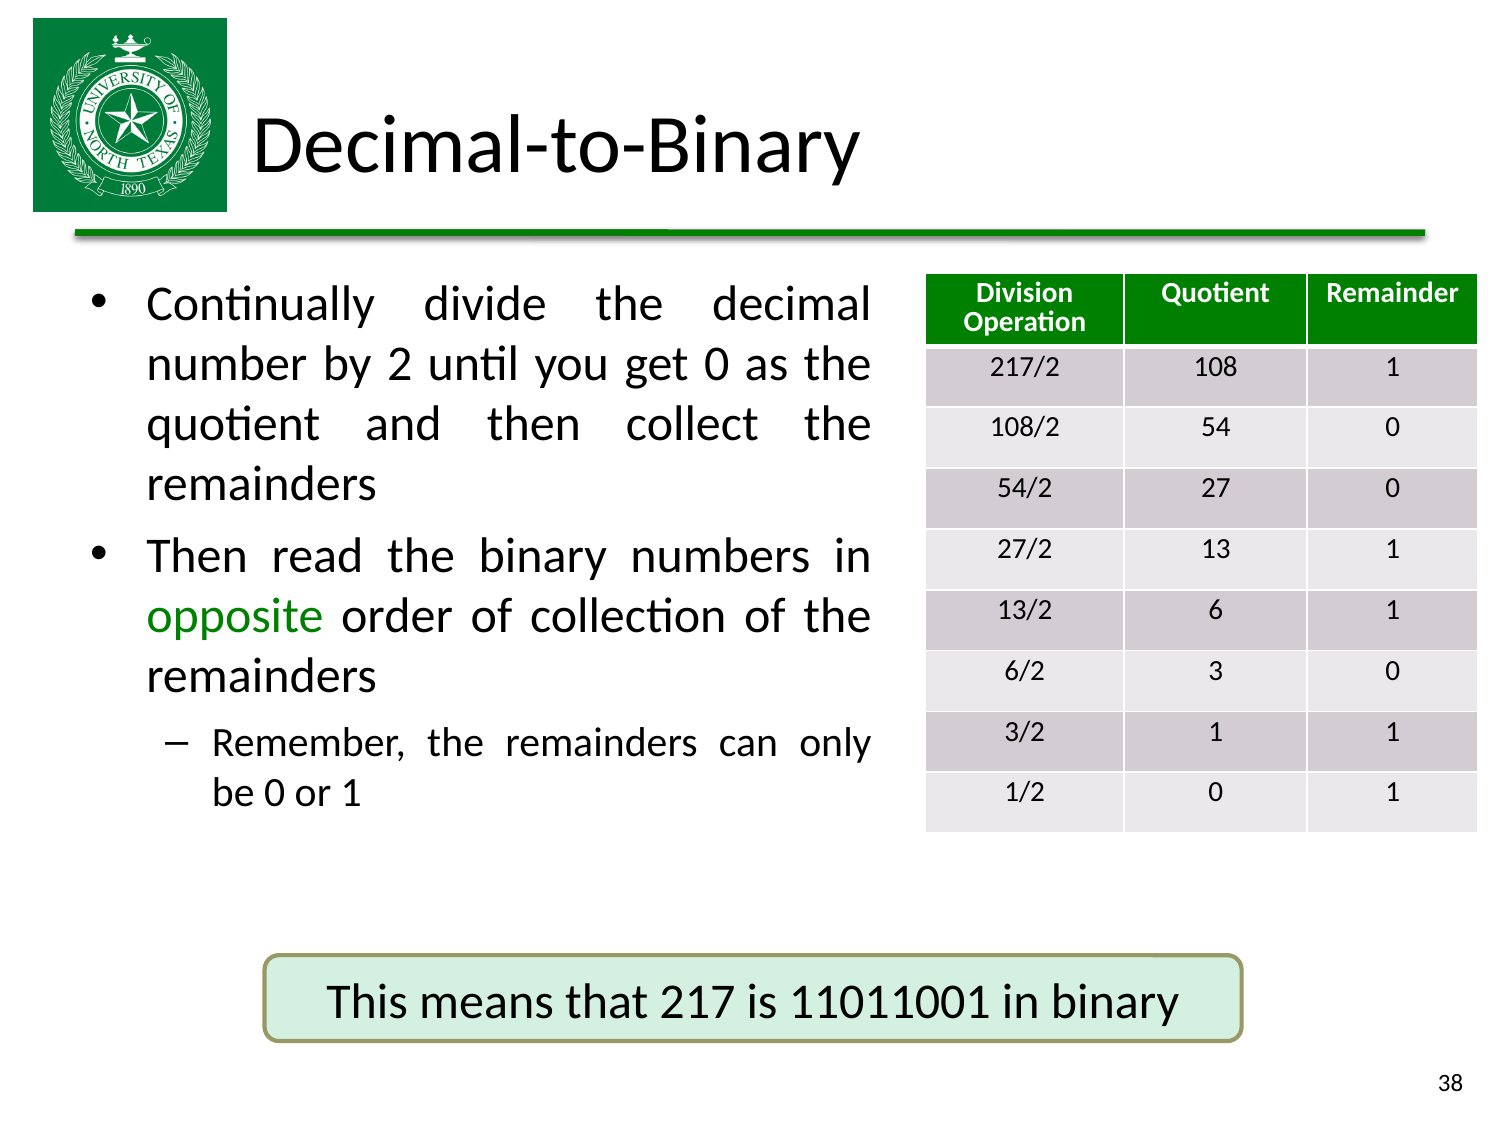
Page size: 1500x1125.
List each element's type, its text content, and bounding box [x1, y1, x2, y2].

table_cell 6 [1125, 591, 1306, 650]
table_cell 0 [1308, 408, 1477, 467]
list Continually divide the decimal number by 2 until you get 0 as the quotient and then collect the remainders Then read the binary numbers in opposite order of collection of the remainders Remember, the remainders can only be 0 or 1 [75, 262, 888, 1052]
table_header Remainder [1308, 274, 1477, 344]
table_cell 1 [1308, 349, 1477, 406]
table_cell 108 [1125, 349, 1306, 406]
table_cell 27/2 [926, 530, 1123, 589]
table_cell 13 [1125, 530, 1306, 589]
table_cell 13/2 [926, 591, 1123, 650]
table_cell 54/2 [926, 469, 1123, 528]
table_cell 3 [1125, 651, 1306, 711]
table_cell 217/2 [926, 349, 1123, 406]
table_cell 1 [1308, 773, 1477, 832]
table_cell 6/2 [926, 651, 1123, 711]
table_cell 27 [1125, 469, 1306, 528]
picture [33, 17, 228, 212]
table_cell 1 [1125, 712, 1306, 771]
table_cell 1 [1308, 530, 1477, 589]
table_cell 0 [1308, 651, 1477, 711]
slide_number 38 [1418, 1051, 1479, 1112]
table_header Division Operation [926, 274, 1123, 344]
table_cell 0 [1308, 469, 1477, 528]
title Decimal-to-Binary [237, 45, 1479, 233]
table_cell 1 [1308, 591, 1477, 650]
table_cell 54 [1125, 408, 1306, 467]
text_box This means that 217 is 11011001 in binary [262, 953, 1244, 1044]
table_cell 3/2 [926, 712, 1123, 771]
table_cell 1 [1308, 712, 1477, 771]
table_cell 0 [1125, 773, 1306, 832]
table_header Quotient [1125, 274, 1306, 344]
table_cell 108/2 [926, 408, 1123, 467]
table_cell 1/2 [926, 773, 1123, 832]
